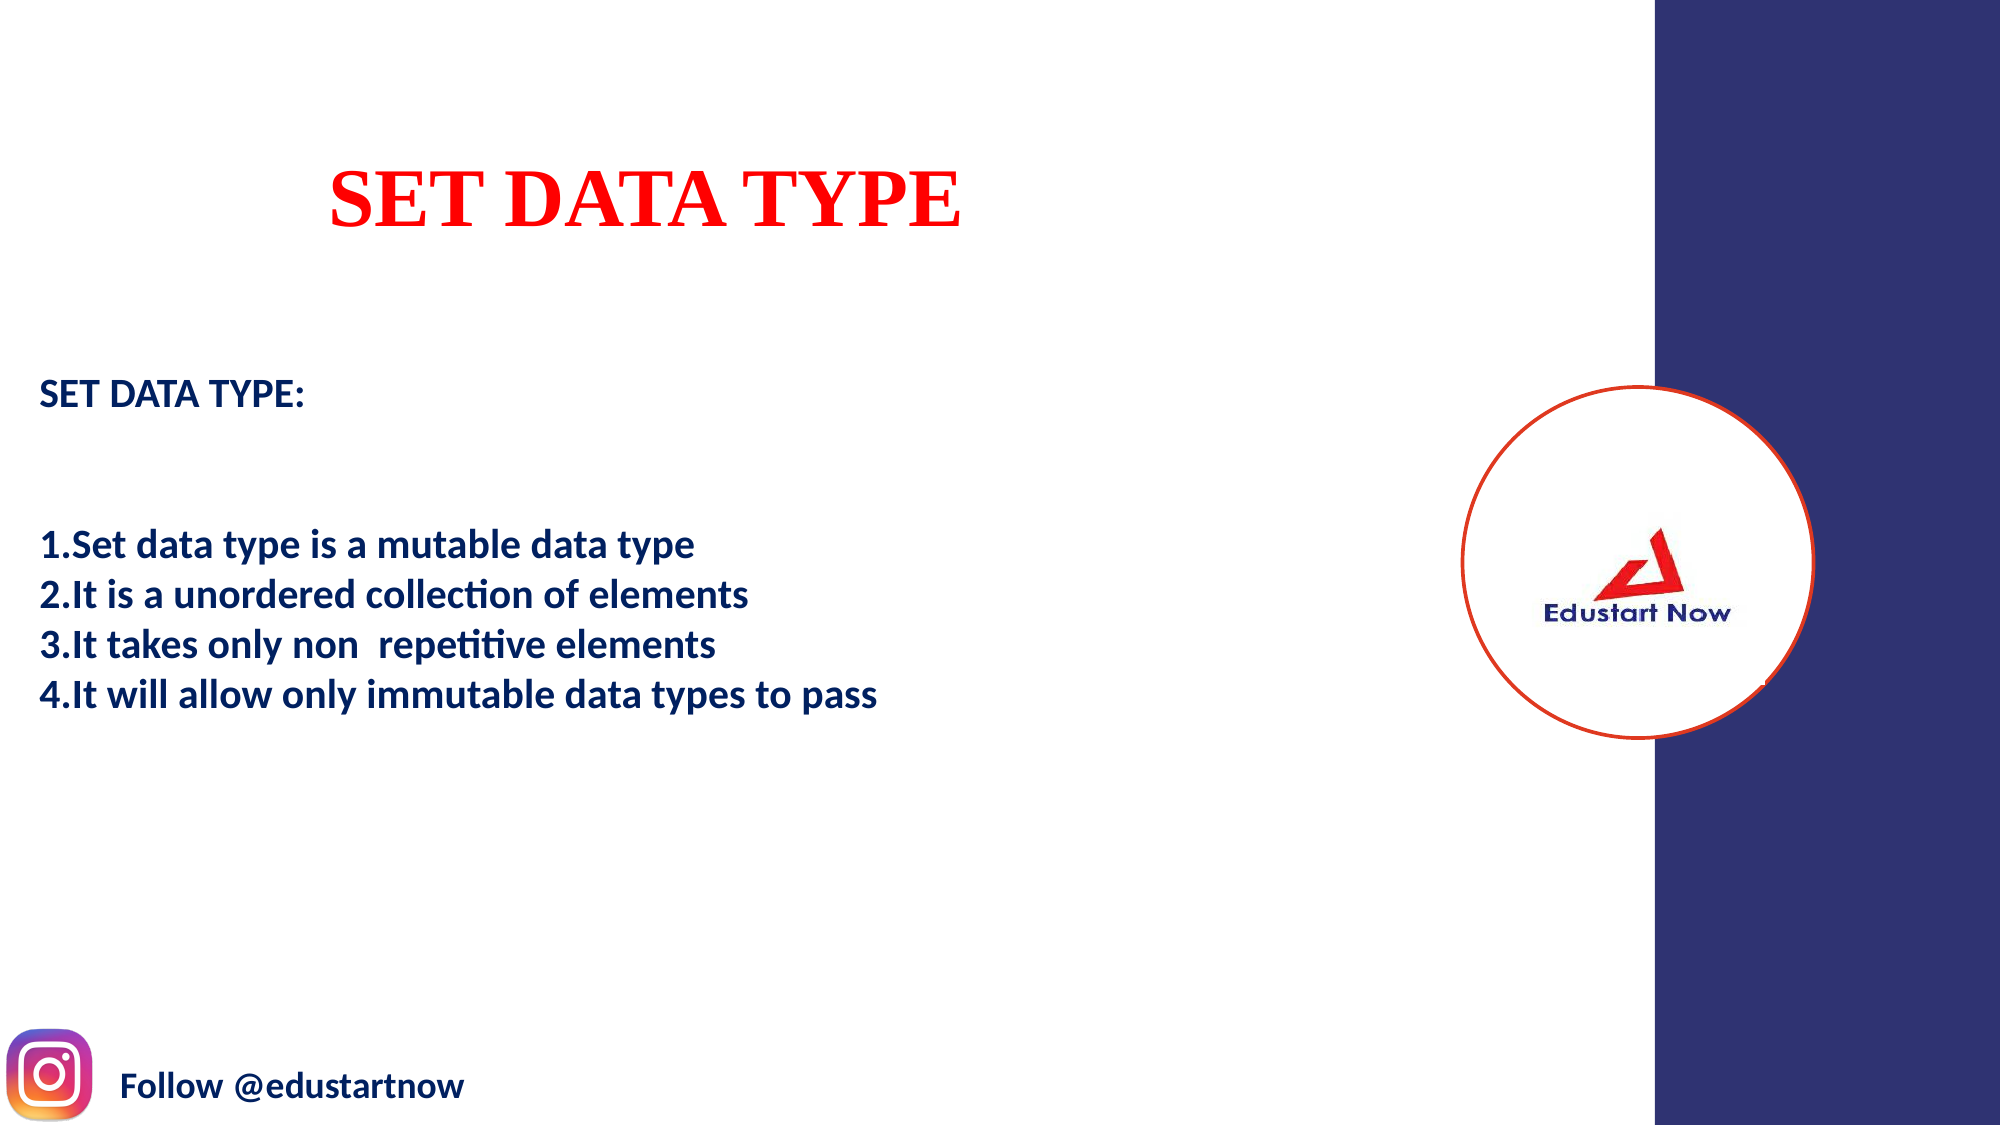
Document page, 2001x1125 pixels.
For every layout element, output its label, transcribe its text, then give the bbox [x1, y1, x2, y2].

list SET DATA TYPE: 1.Set data type is a mutable data type 2.It is a unordered collection of elements 3.It takes only non repetitive elements 4.It will allow only immutable data types to pass [24, 308, 1813, 1040]
picture [0, 1012, 108, 1125]
title SET DATA TYPE [84, 91, 1411, 308]
text_box [1654, 0, 2000, 1125]
picture [1515, 468, 1765, 685]
text_box Follow @edustartnow [108, 1053, 556, 1114]
